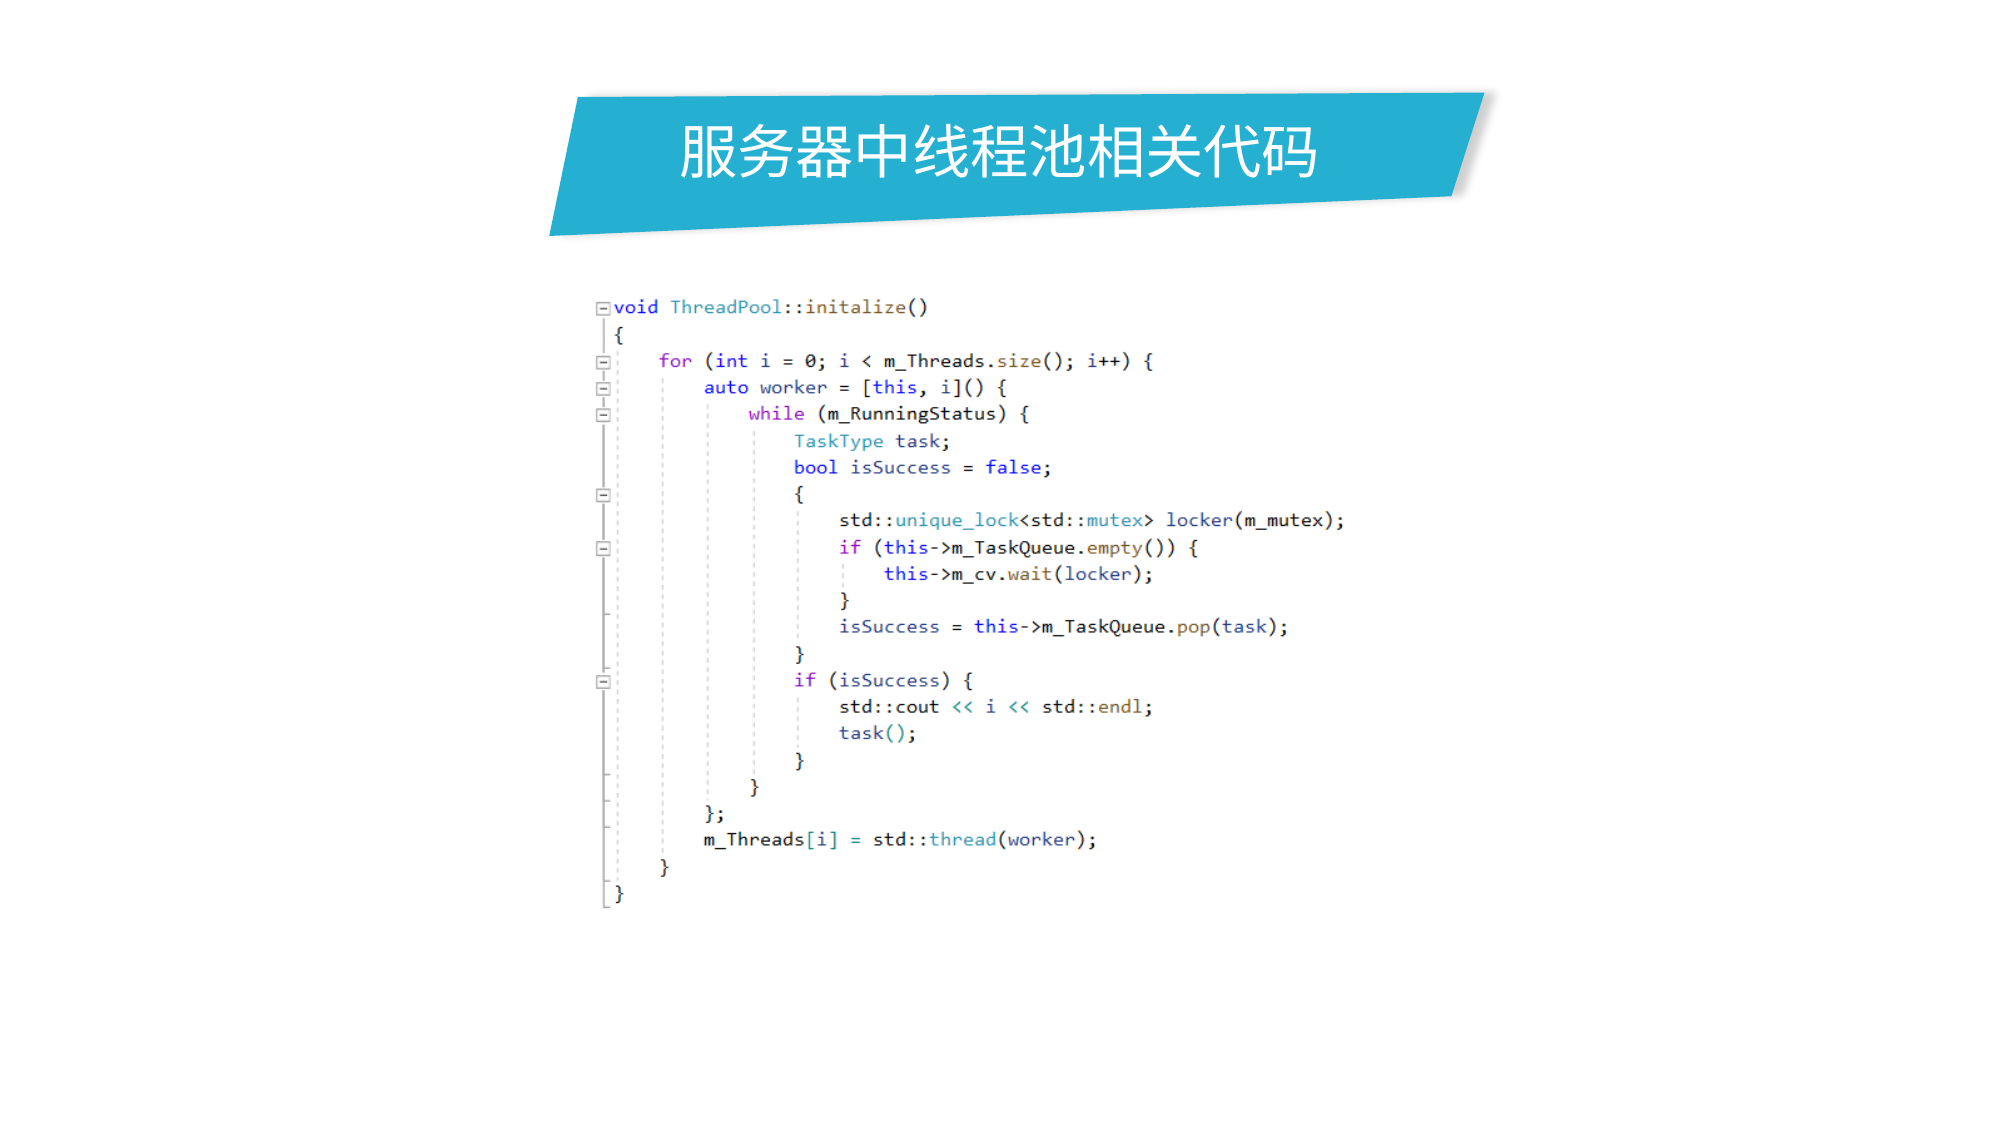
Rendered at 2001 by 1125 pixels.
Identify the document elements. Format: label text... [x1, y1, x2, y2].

picture [581, 282, 1386, 917]
text_box 服务器中线程池相关代码 [664, 108, 1336, 193]
